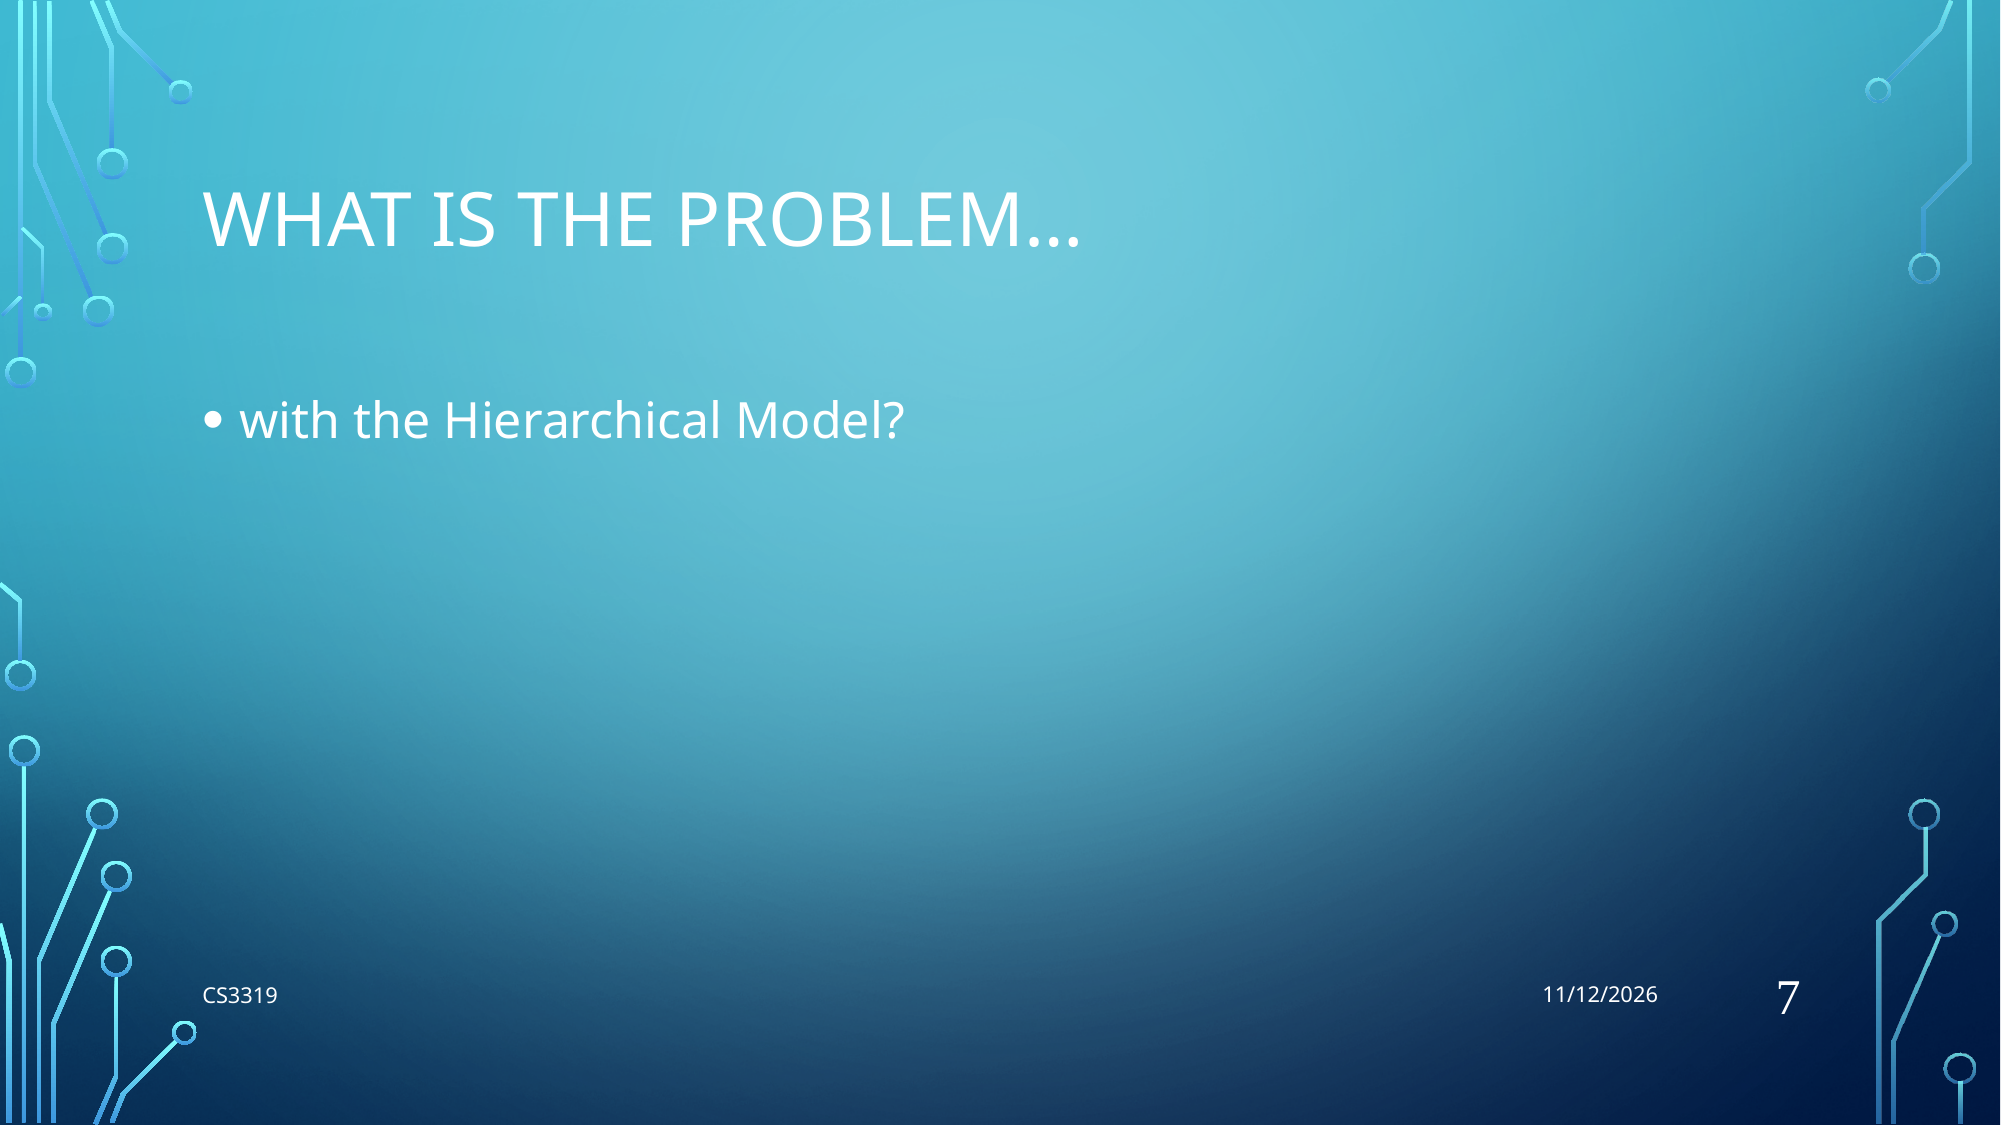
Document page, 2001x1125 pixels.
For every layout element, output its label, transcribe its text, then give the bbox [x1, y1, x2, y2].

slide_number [1223, 965, 1674, 1025]
list with the Hierarchical Model? [187, 369, 1813, 950]
slide_number 7 [1685, 965, 1813, 1025]
title What is the problem… [187, 101, 1813, 344]
footer CS3319 [187, 965, 1211, 1025]
